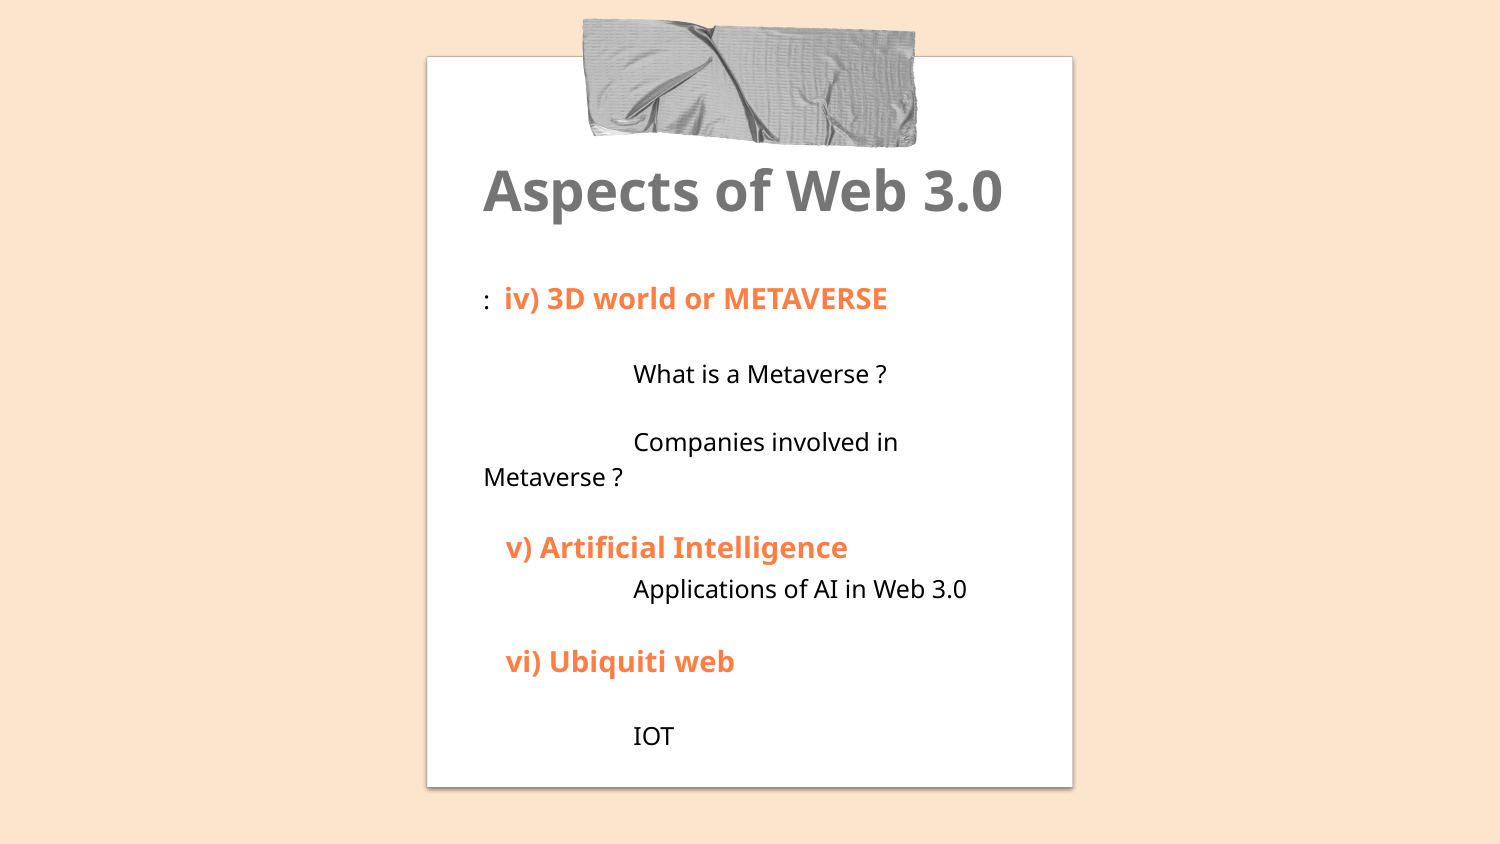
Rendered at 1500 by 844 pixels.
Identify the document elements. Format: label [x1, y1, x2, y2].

picture [400, 16, 1100, 818]
